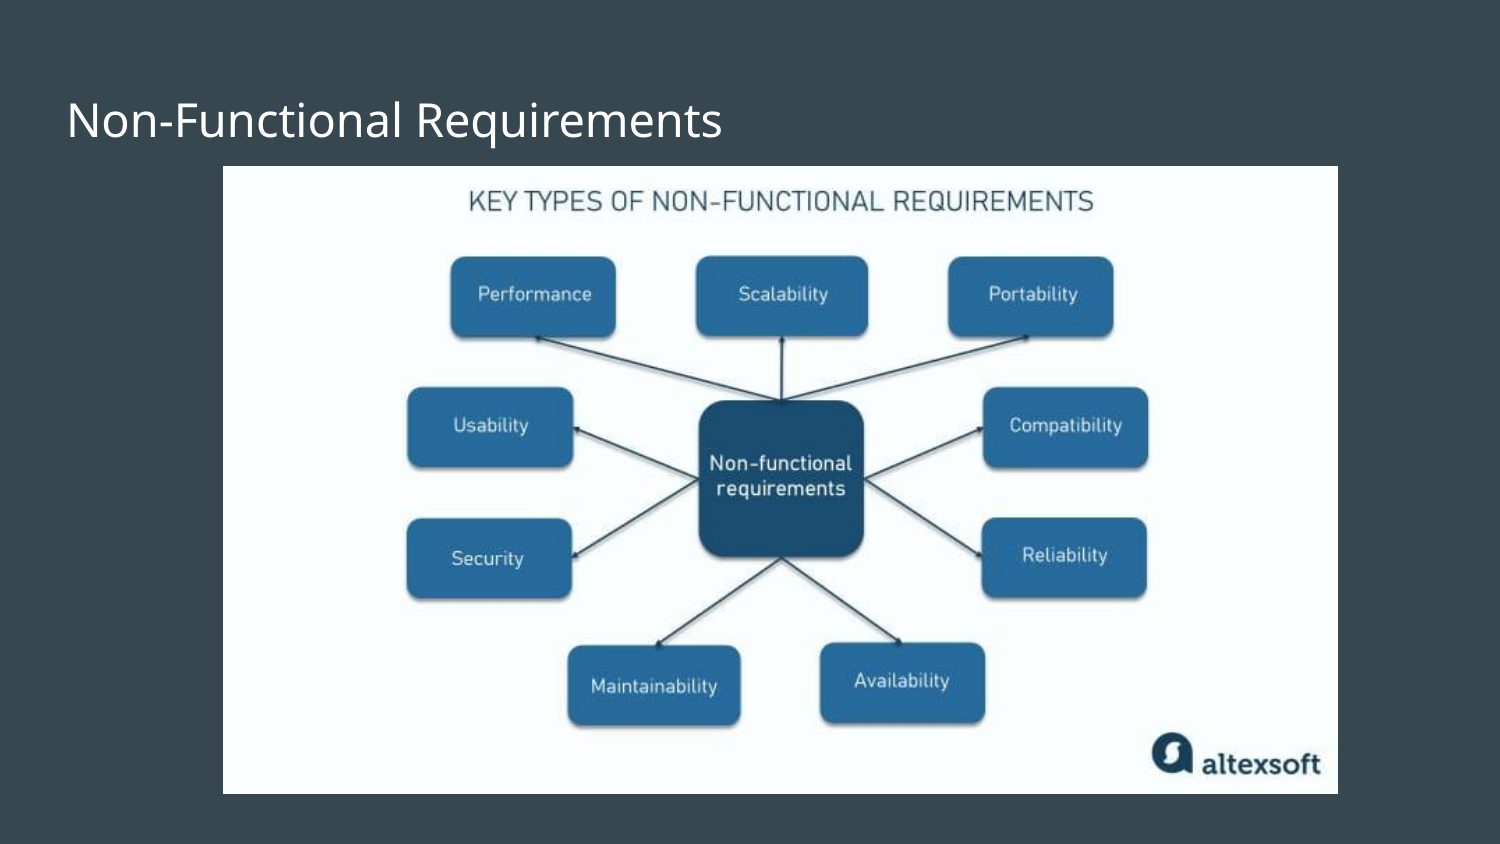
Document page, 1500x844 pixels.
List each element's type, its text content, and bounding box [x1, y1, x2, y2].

picture [222, 166, 1338, 794]
title Non-Functional Requirements [51, 72, 1449, 167]
